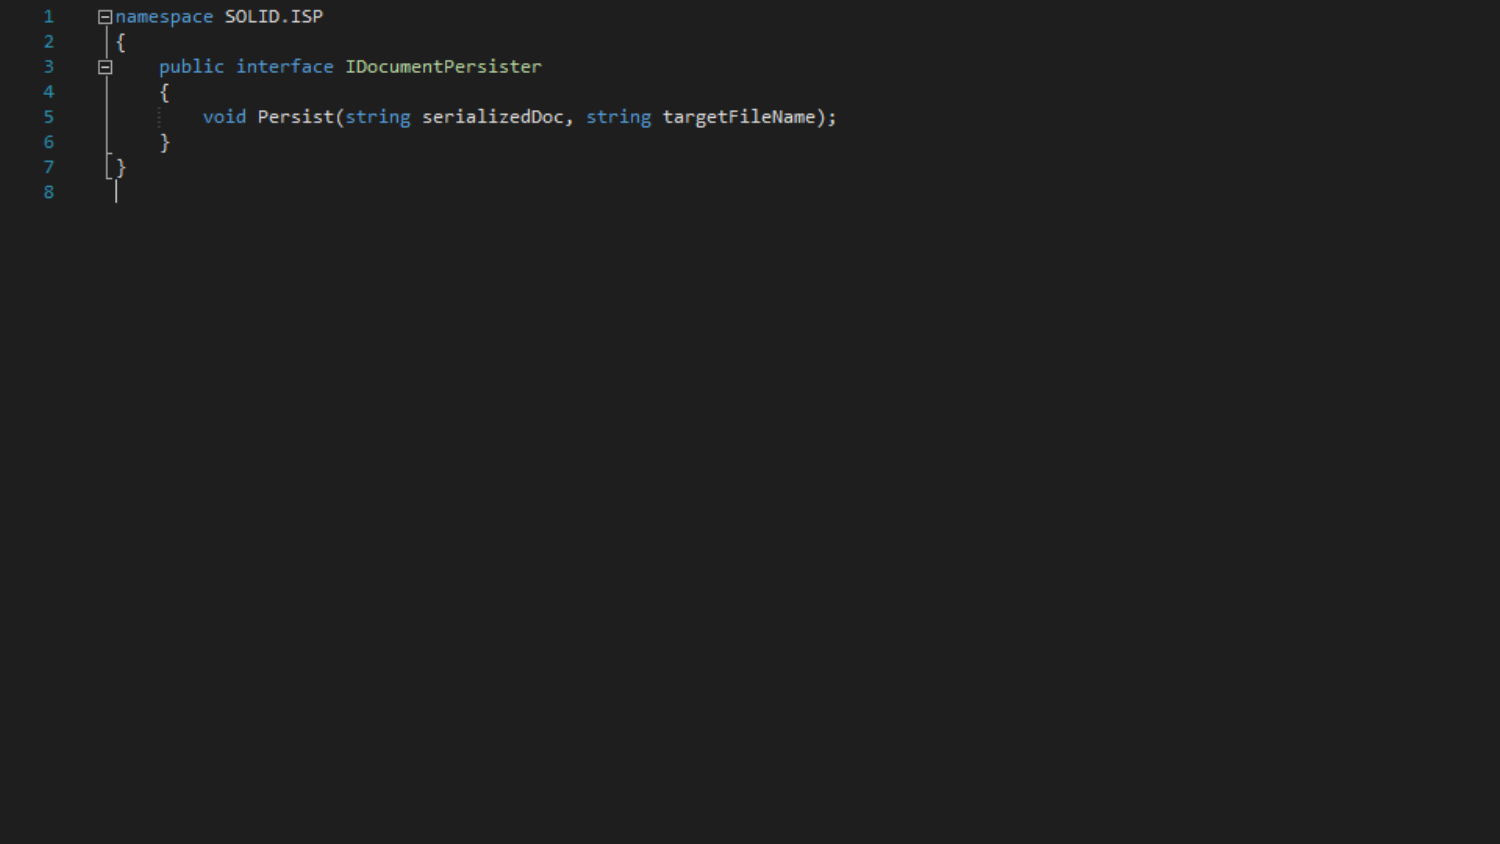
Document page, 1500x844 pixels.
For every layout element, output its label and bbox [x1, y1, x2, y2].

picture [0, 4, 852, 223]
